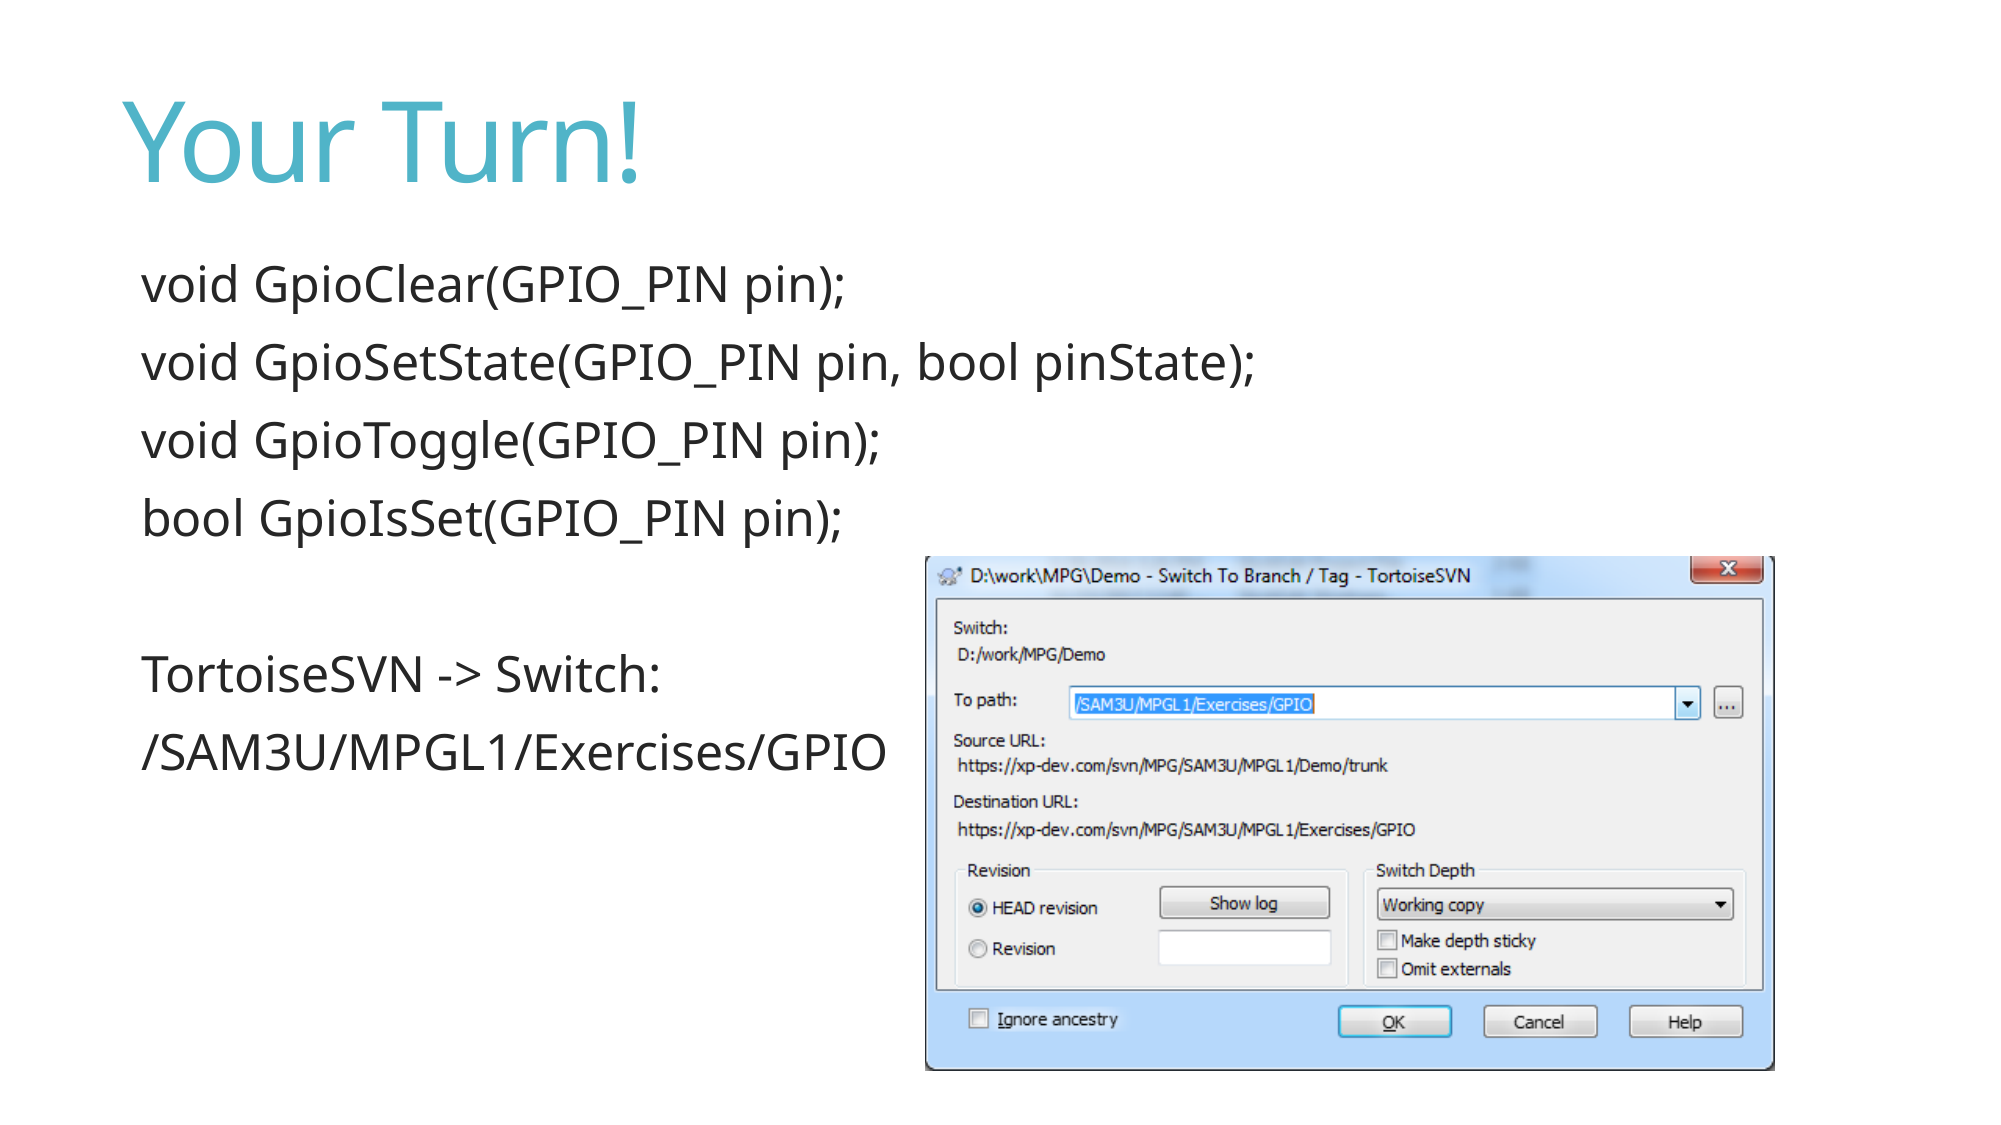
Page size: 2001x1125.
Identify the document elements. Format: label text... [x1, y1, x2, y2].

picture [925, 556, 1775, 1071]
title Your Turn! [107, 26, 1876, 271]
list void GpioClear(GPIO_PIN pin); void GpioSetState(GPIO_PIN pin, bool pinState); void GpioToggle(GPIO_PIN pin); bool GpioIsSet(GPIO_PIN pin); TortoiseSVN -> Switch: /SAM3U/MPGL1/Exercises/GPIO [111, 254, 1876, 1071]
